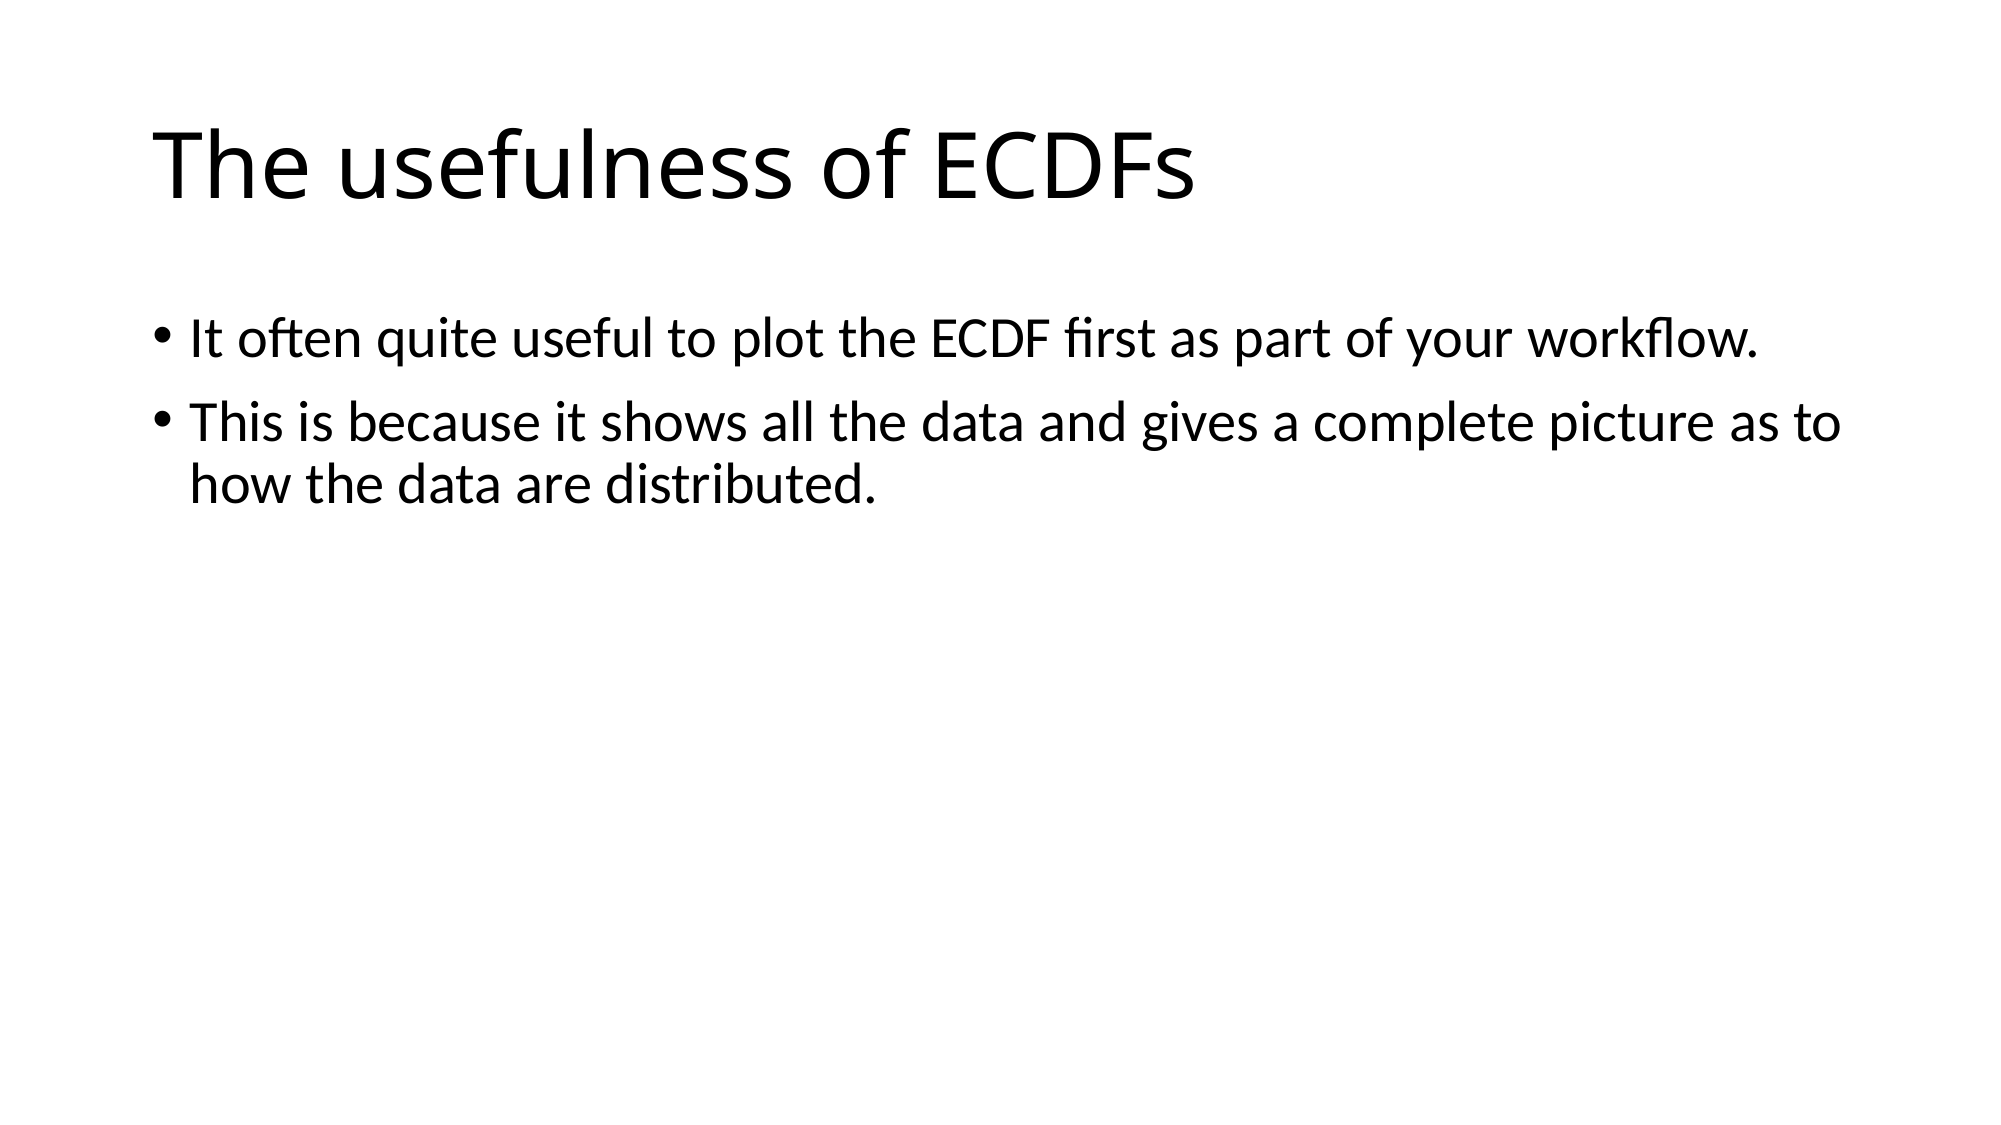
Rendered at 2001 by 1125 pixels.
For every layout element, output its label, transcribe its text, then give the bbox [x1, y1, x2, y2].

list It often quite useful to plot the ECDF first as part of your workflow. This is because it shows all the data and gives a complete picture as to how the data are distributed. [137, 299, 1863, 1014]
title The usefulness of ECDFs [137, 59, 1863, 278]
